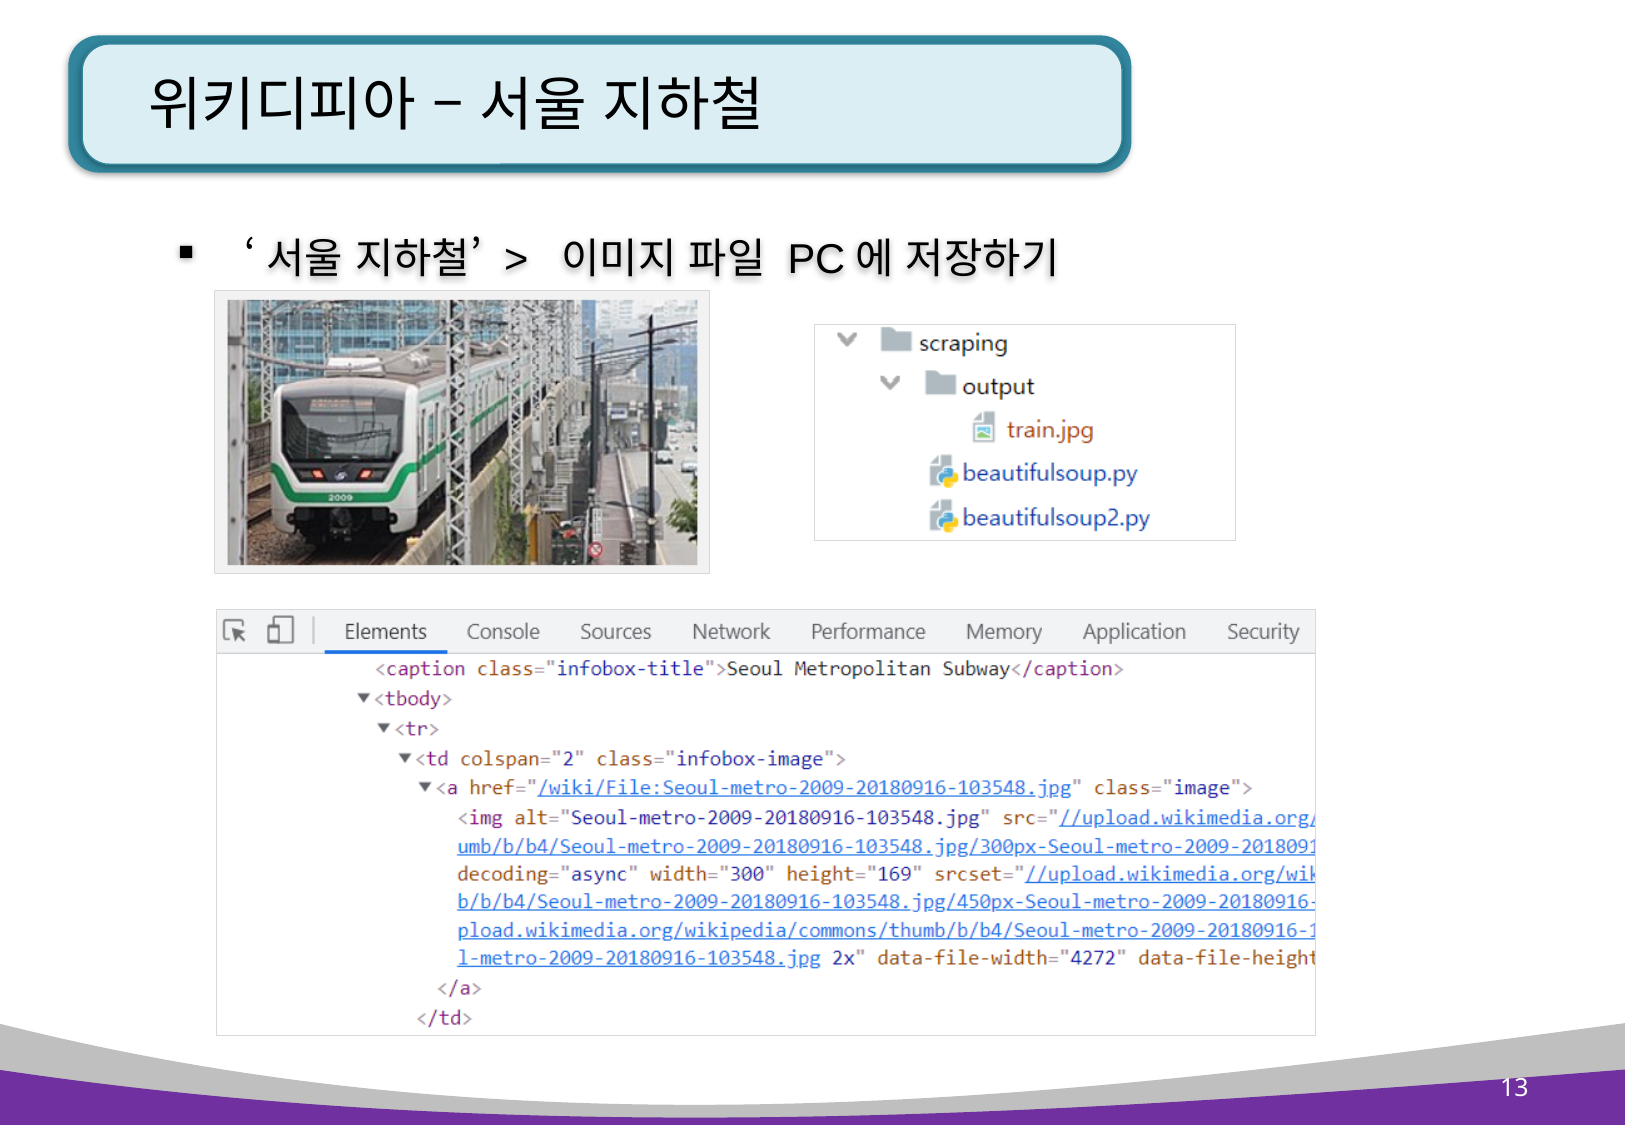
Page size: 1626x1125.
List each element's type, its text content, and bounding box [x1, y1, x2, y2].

text_box ‘서울 지하철’ > 이미지 파일 PC에 저장하기 [161, 199, 1250, 290]
picture [213, 290, 710, 574]
title 위키디피아 – 서울 지하철 [103, 32, 1121, 173]
slide_number 13 [1452, 1058, 1544, 1119]
picture [216, 609, 1316, 1037]
picture [814, 323, 1236, 541]
